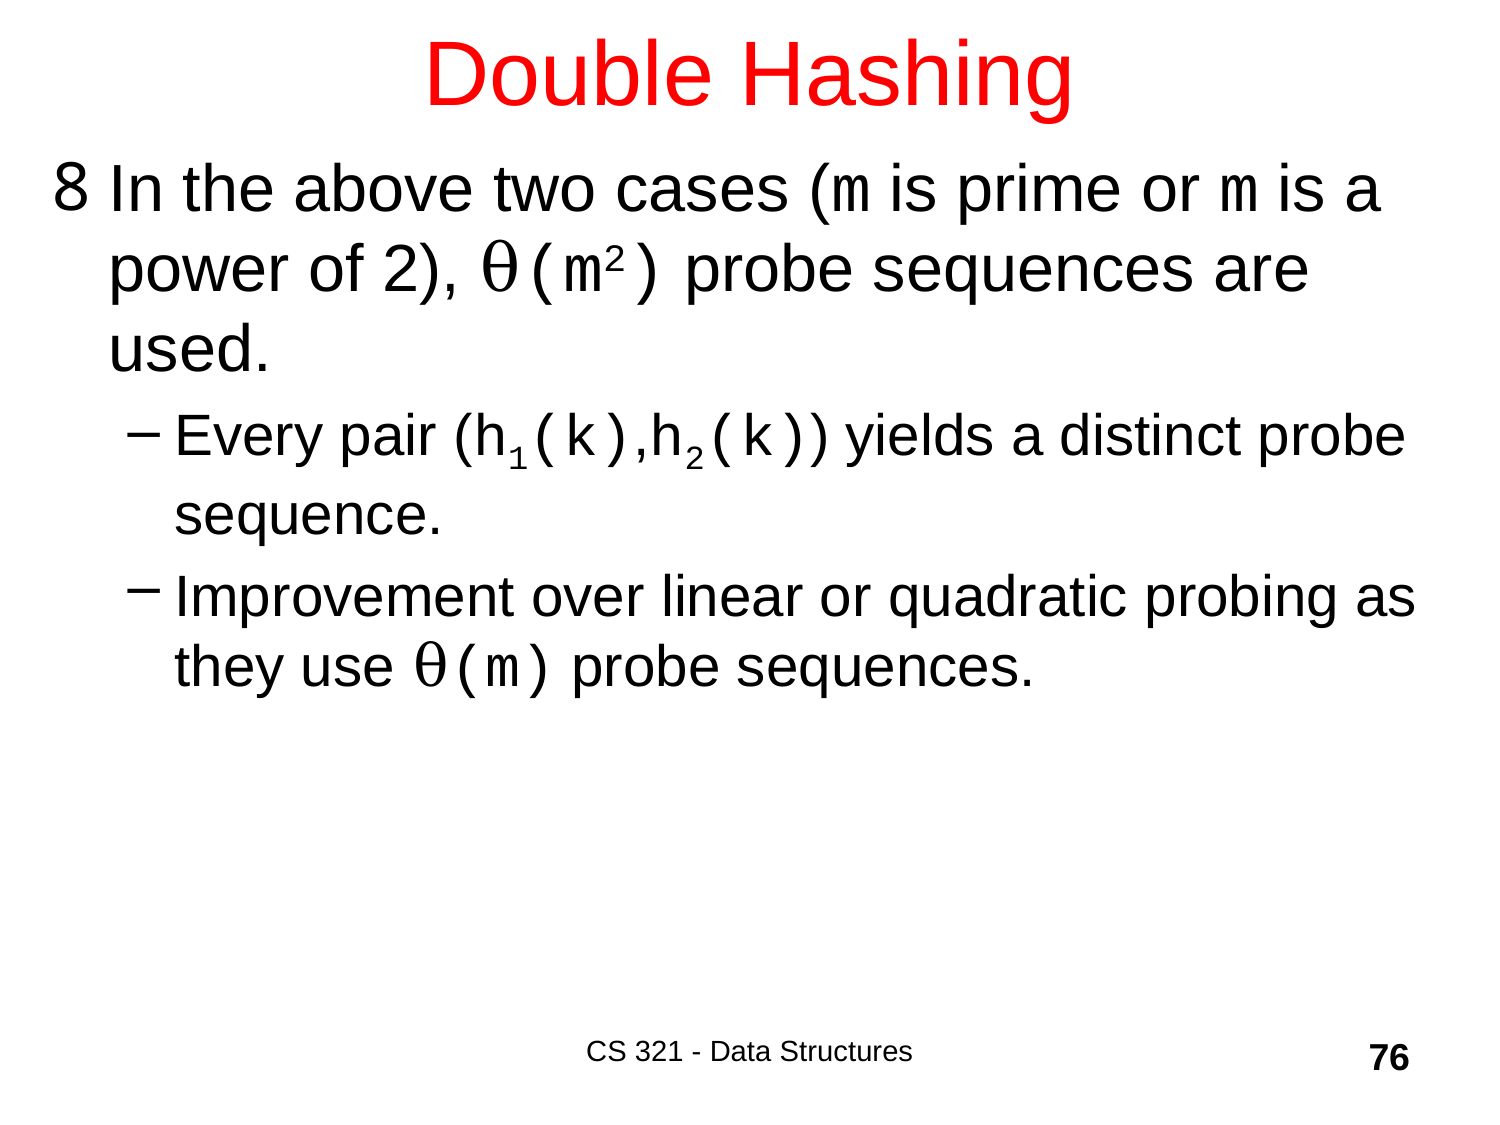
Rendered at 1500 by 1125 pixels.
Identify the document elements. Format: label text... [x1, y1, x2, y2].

footer CS 321 - Data Structures [462, 1024, 1038, 1101]
title Double Hashing [112, 0, 1388, 137]
list In the above two cases (m is prime or m is a power of 2), θ(m2) probe sequences are used. Every pair (h1(k),h2(k)) yields a distinct probe sequence. Improvement over linear or quadratic probing as they use θ(m) probe sequences. [37, 137, 1463, 1038]
slide_number 76 [1112, 1024, 1426, 1101]
